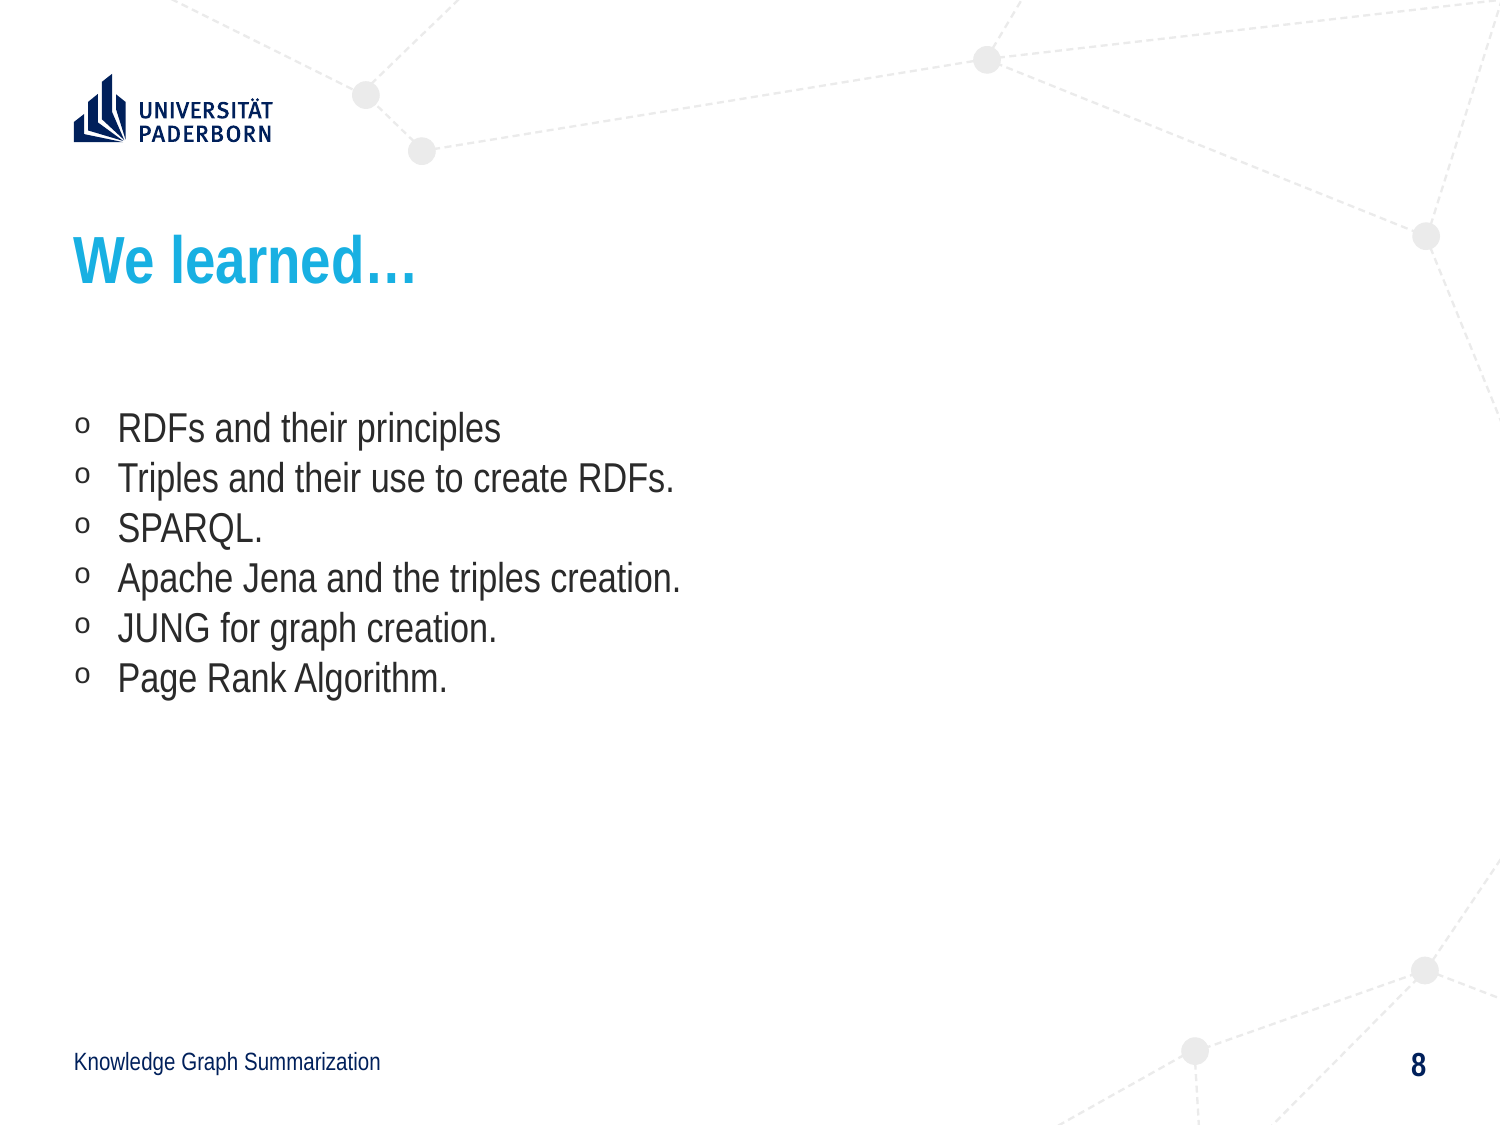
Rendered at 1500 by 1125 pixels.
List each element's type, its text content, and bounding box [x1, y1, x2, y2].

list RDFs and their principles Triples and their use to create RDFs. SPARQL. Apache Jena and the triples creation. JUNG for graph creation. Page Rank Algorithm. [73, 350, 1427, 1018]
footer Knowledge Graph Summarization [73, 1042, 1191, 1091]
title We learned… [73, 224, 1427, 317]
slide_number 8 [1308, 1042, 1427, 1091]
